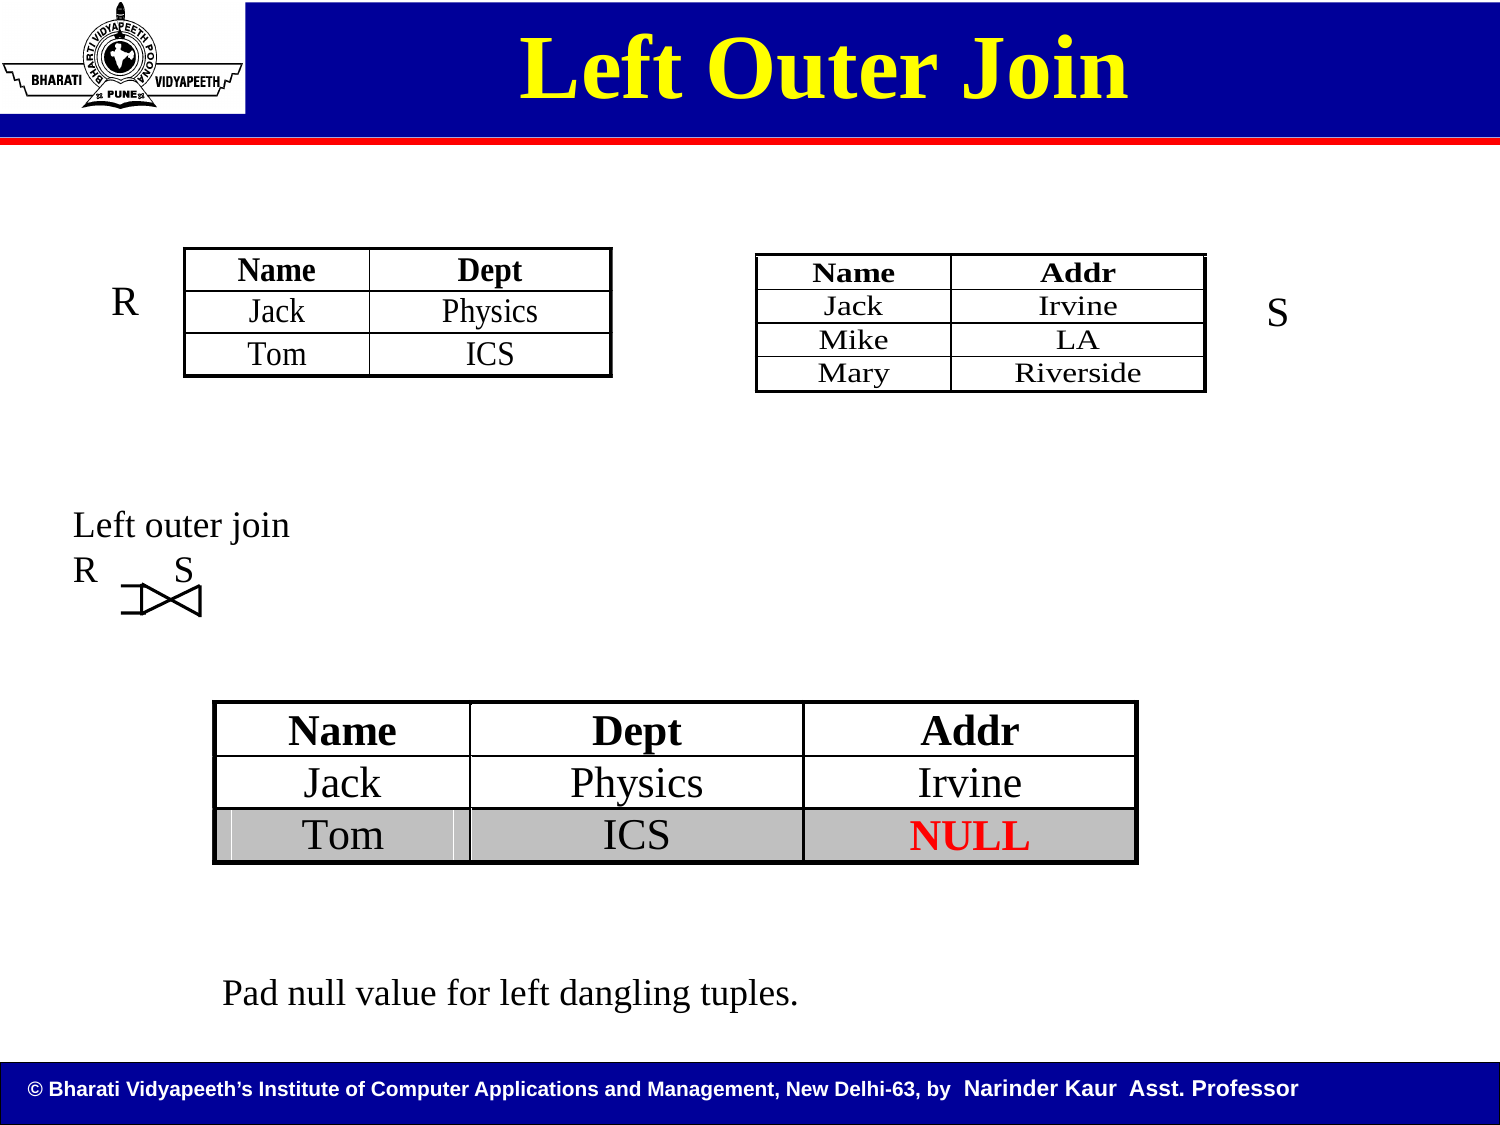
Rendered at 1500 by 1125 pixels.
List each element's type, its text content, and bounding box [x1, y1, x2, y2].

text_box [212, 699, 1141, 926]
title Left Outer Join [150, 0, 1500, 188]
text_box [754, 253, 1216, 416]
text_box Left outer join R S [58, 497, 439, 634]
text_box Pad null value for left dangling tuples. [207, 965, 1018, 1033]
picture [2, 2, 150, 109]
text_box R [72, 272, 177, 333]
text_box S [1233, 282, 1323, 343]
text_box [120, 583, 201, 618]
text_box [182, 246, 613, 407]
